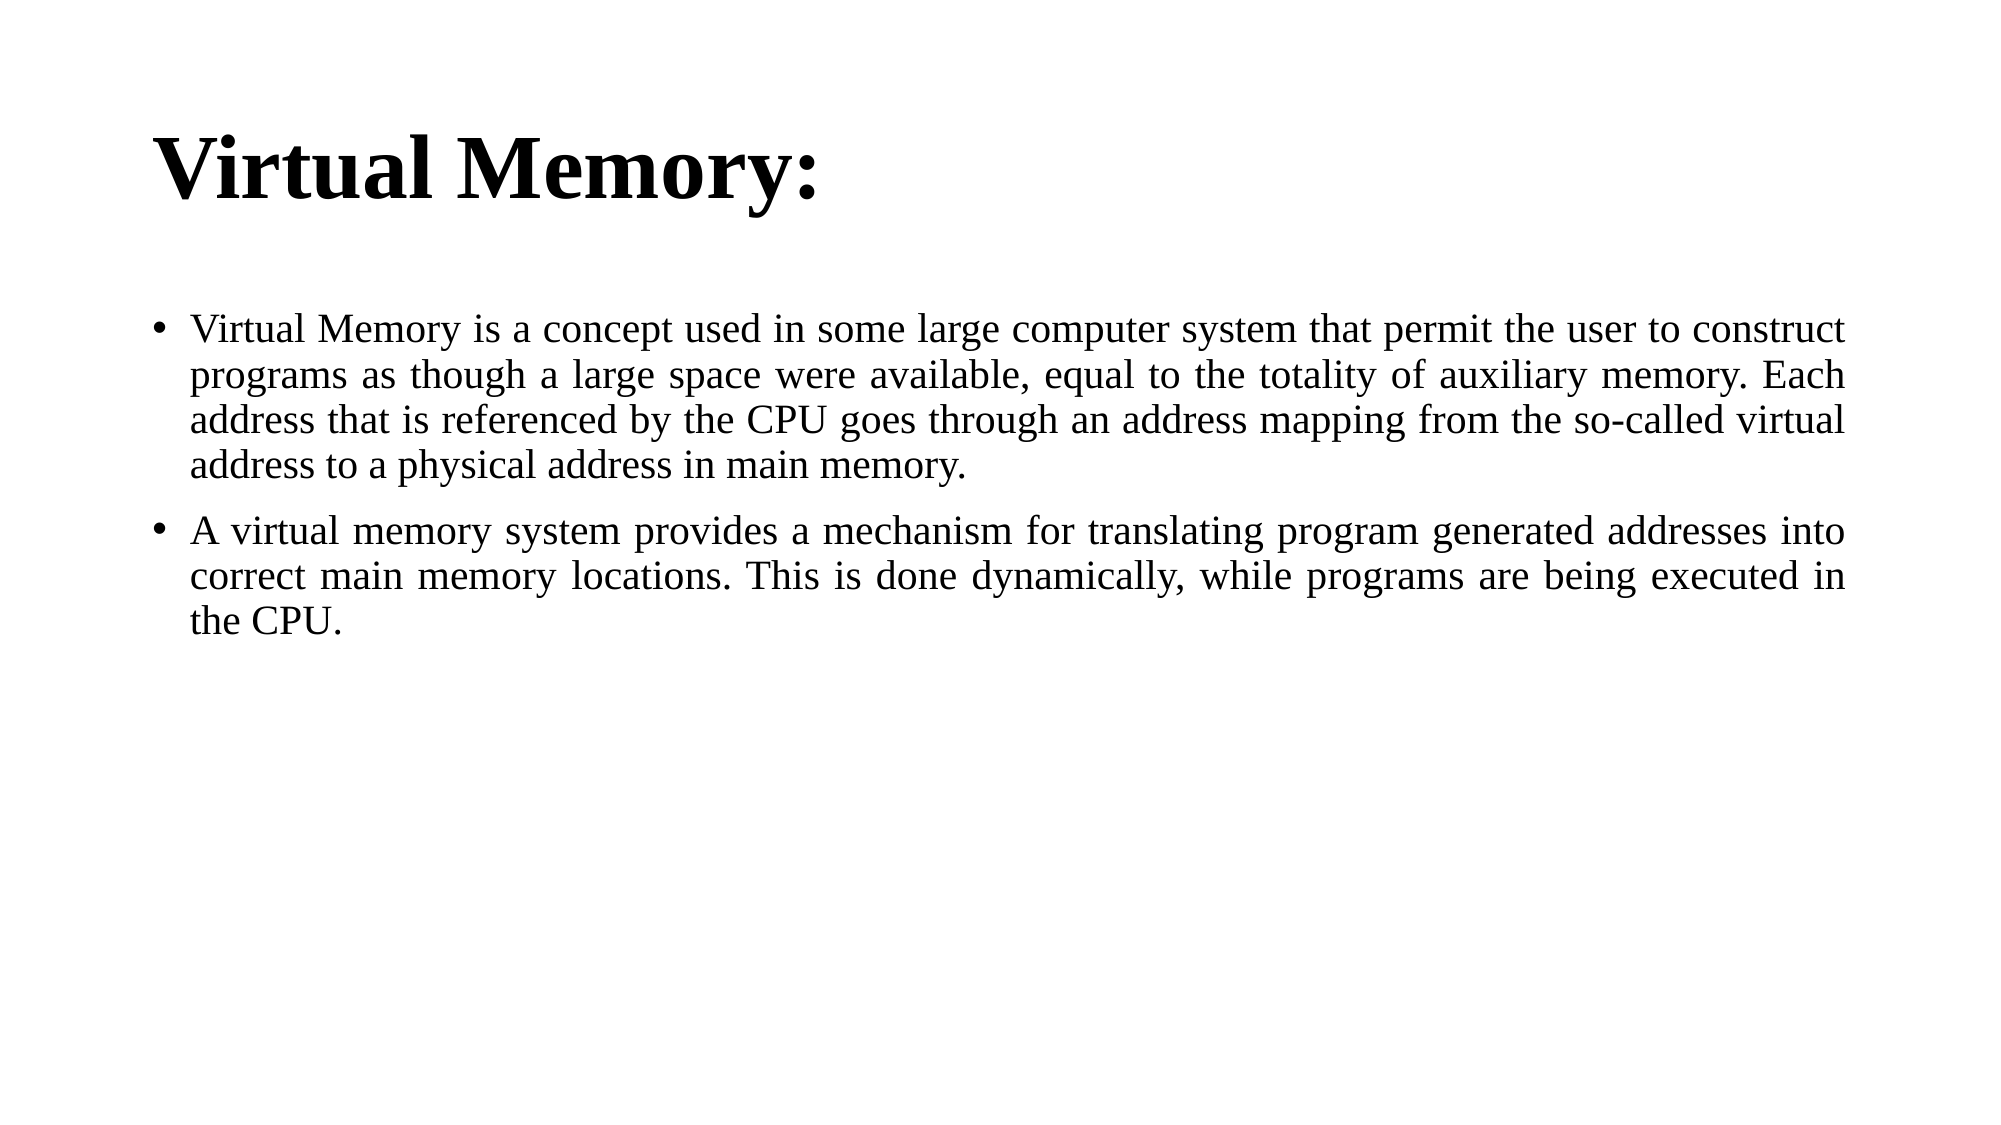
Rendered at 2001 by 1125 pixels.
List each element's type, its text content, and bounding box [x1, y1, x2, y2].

list Virtual Memory is a concept used in some large computer system that permit the user to construct programs as though a large space were available, equal to the totality of auxiliary memory. Each address that is referenced by the CPU goes through an address mapping from the so-called virtual address to a physical address in main memory. A virtual memory system provides a mechanism for translating program generated addresses into correct main memory locations. This is done dynamically, while programs are being executed in the CPU. [137, 299, 1863, 1014]
title Virtual Memory: [137, 59, 1863, 278]
